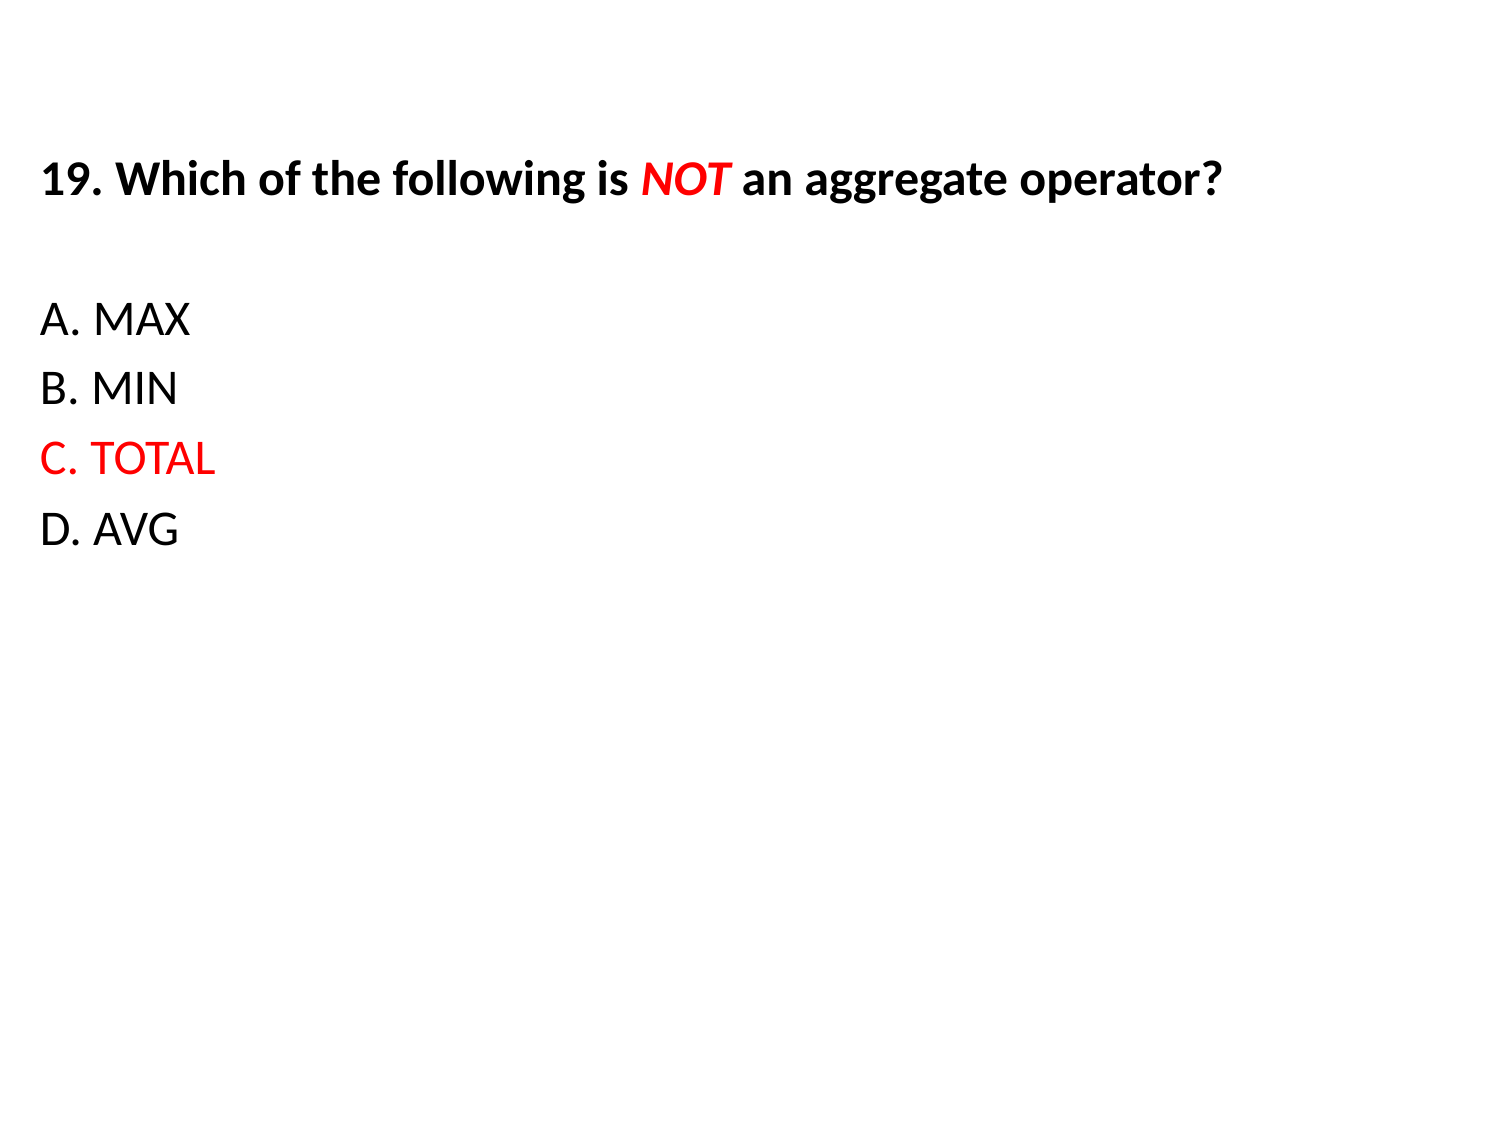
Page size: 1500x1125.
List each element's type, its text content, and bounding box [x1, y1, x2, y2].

list 19. Which of the following is NOT an aggregate operator? A. MAX B. MIN C. TOTAL D. AVG [24, 137, 1475, 1100]
